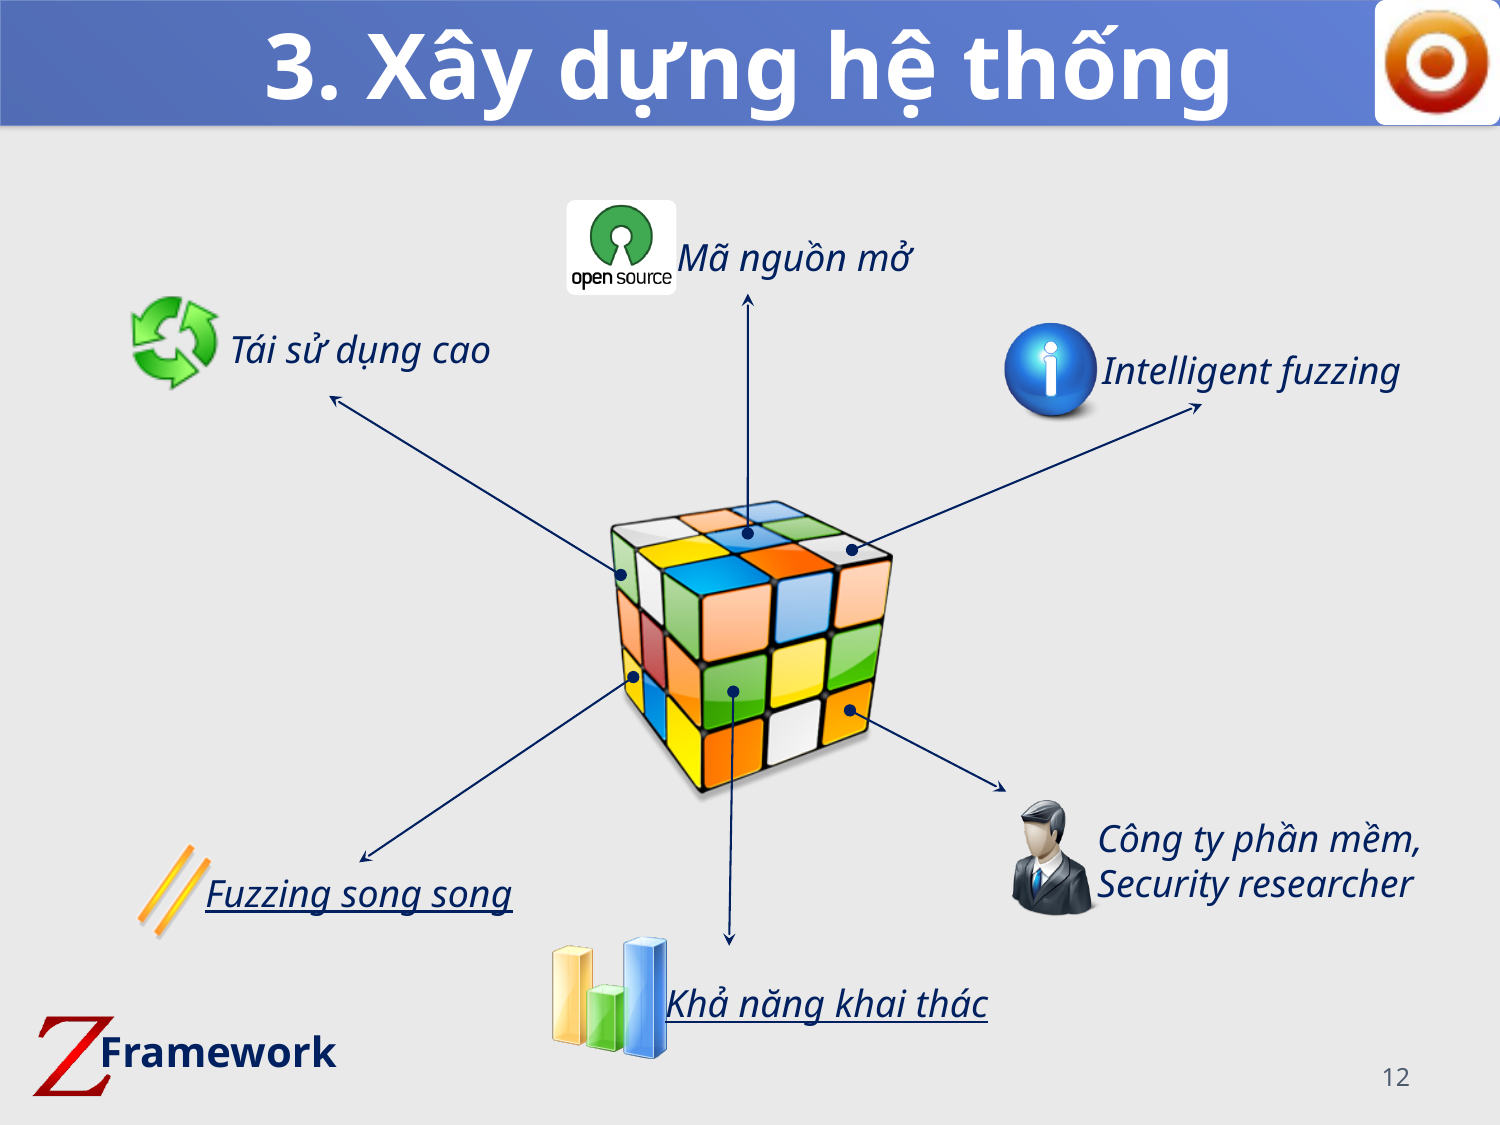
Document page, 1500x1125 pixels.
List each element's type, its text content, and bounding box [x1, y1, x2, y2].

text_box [549, 691, 989, 1059]
picture [1374, 0, 1500, 126]
slide_number 12 [1074, 1024, 1425, 1103]
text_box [116, 677, 634, 949]
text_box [124, 293, 621, 576]
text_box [566, 200, 917, 534]
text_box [849, 710, 1424, 917]
title 3. Xây dựng hệ thống [0, 0, 1367, 126]
picture [594, 534, 920, 691]
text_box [852, 322, 1406, 551]
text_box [29, 1011, 345, 1099]
